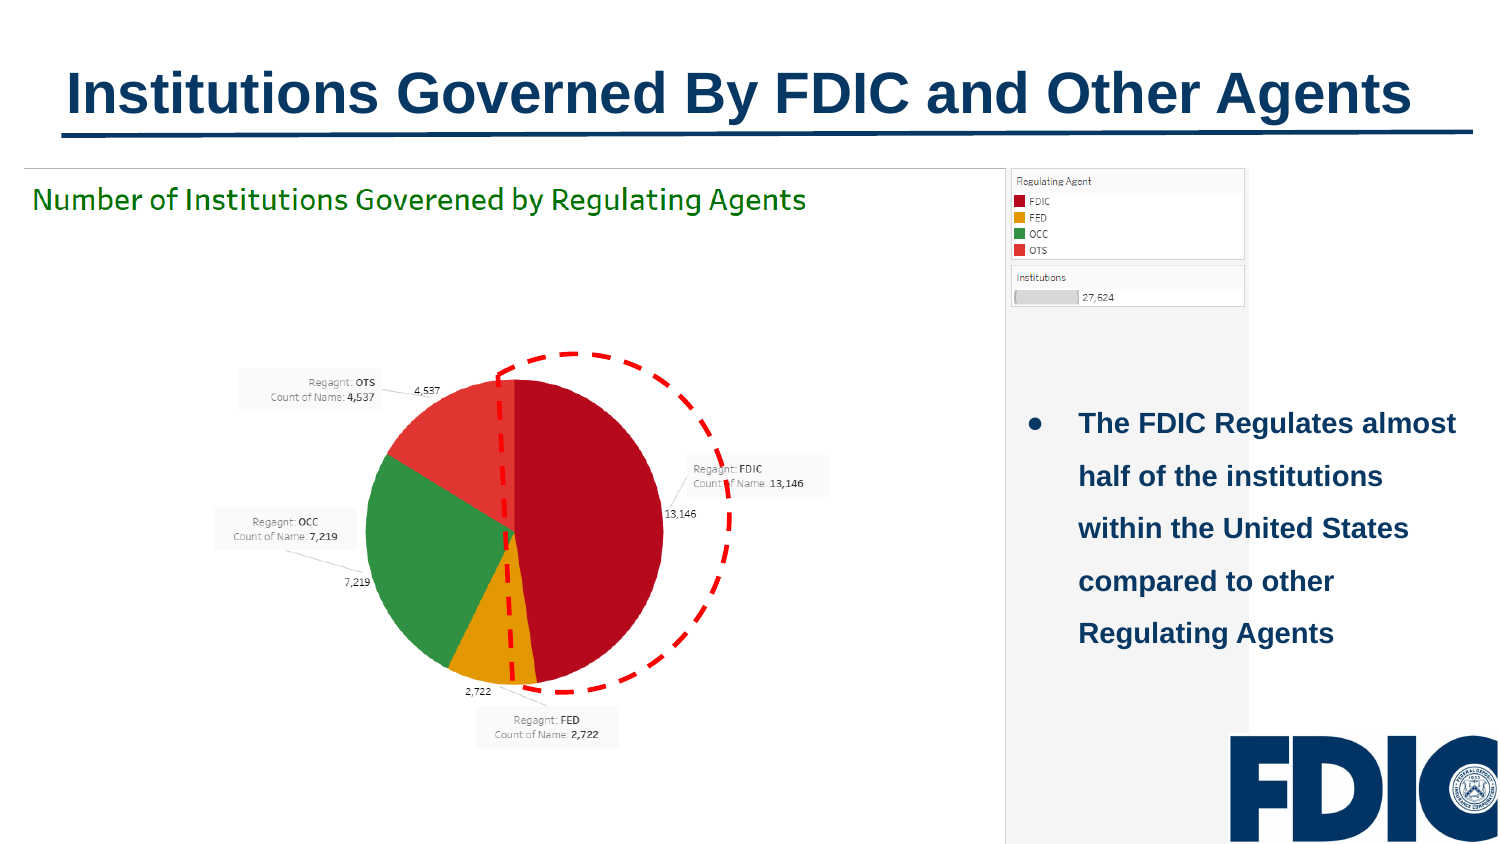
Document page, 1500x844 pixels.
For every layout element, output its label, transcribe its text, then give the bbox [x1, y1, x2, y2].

picture [24, 167, 1500, 844]
text_box The FDIC Regulates almost half of the institutions within the United States compared to other Regulating Agents [1254, 372, 1484, 699]
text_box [61, 131, 1474, 136]
title Institutions Governed By FDIC and Other Agents [51, 29, 1493, 124]
